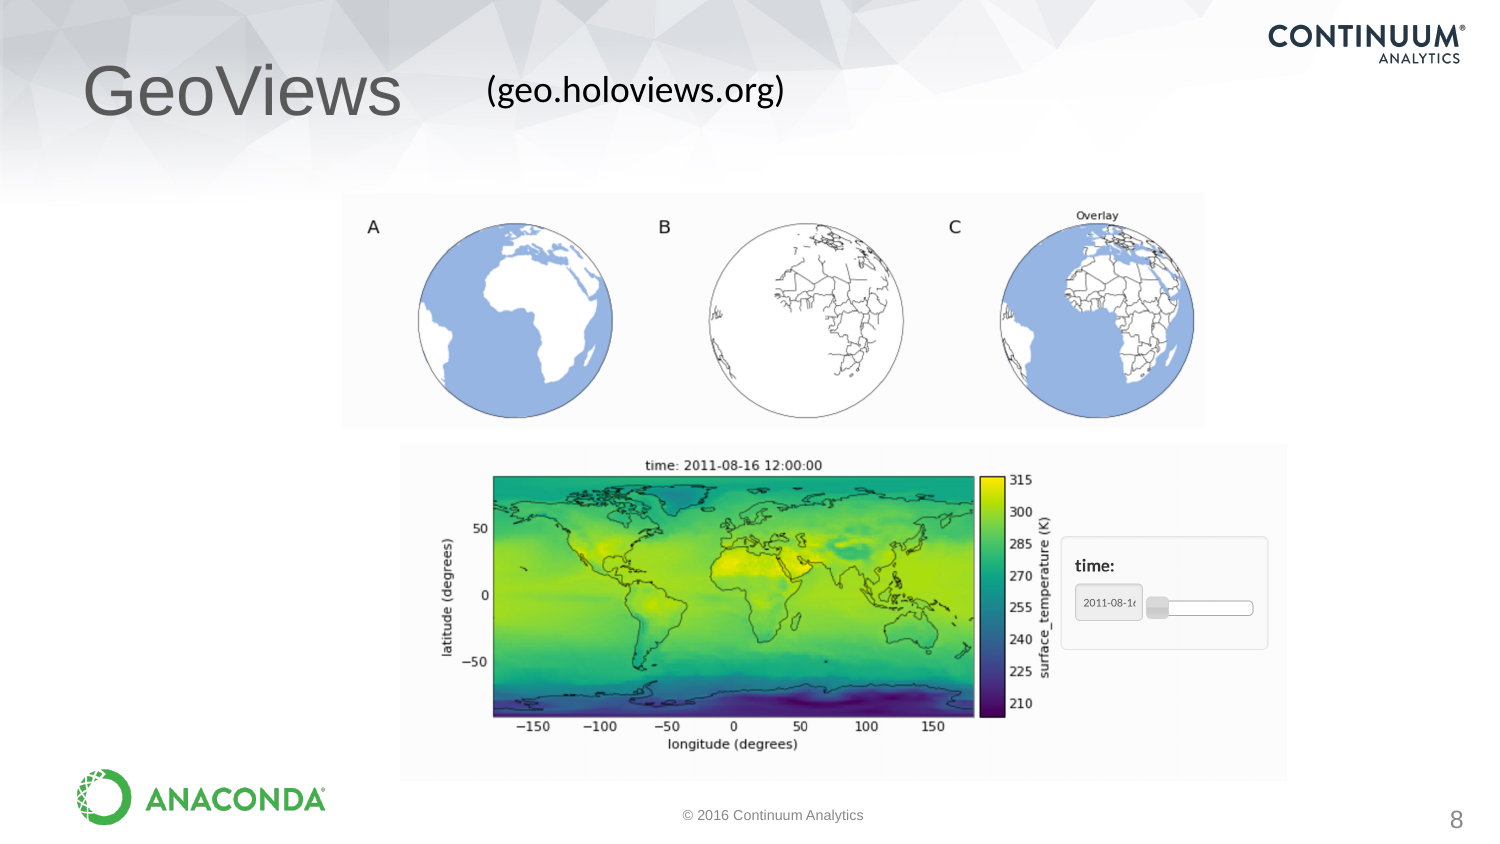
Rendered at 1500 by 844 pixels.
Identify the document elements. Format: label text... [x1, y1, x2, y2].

picture [0, 0, 1500, 428]
text_box © 2016 Continuum Analytics [535, 796, 1011, 841]
title GeoViews [74, 34, 1473, 141]
slide_number 8 [1440, 796, 1473, 842]
picture [400, 444, 1287, 781]
text_box (geo.holoviews.org) [478, 57, 794, 118]
picture [75, 769, 328, 825]
